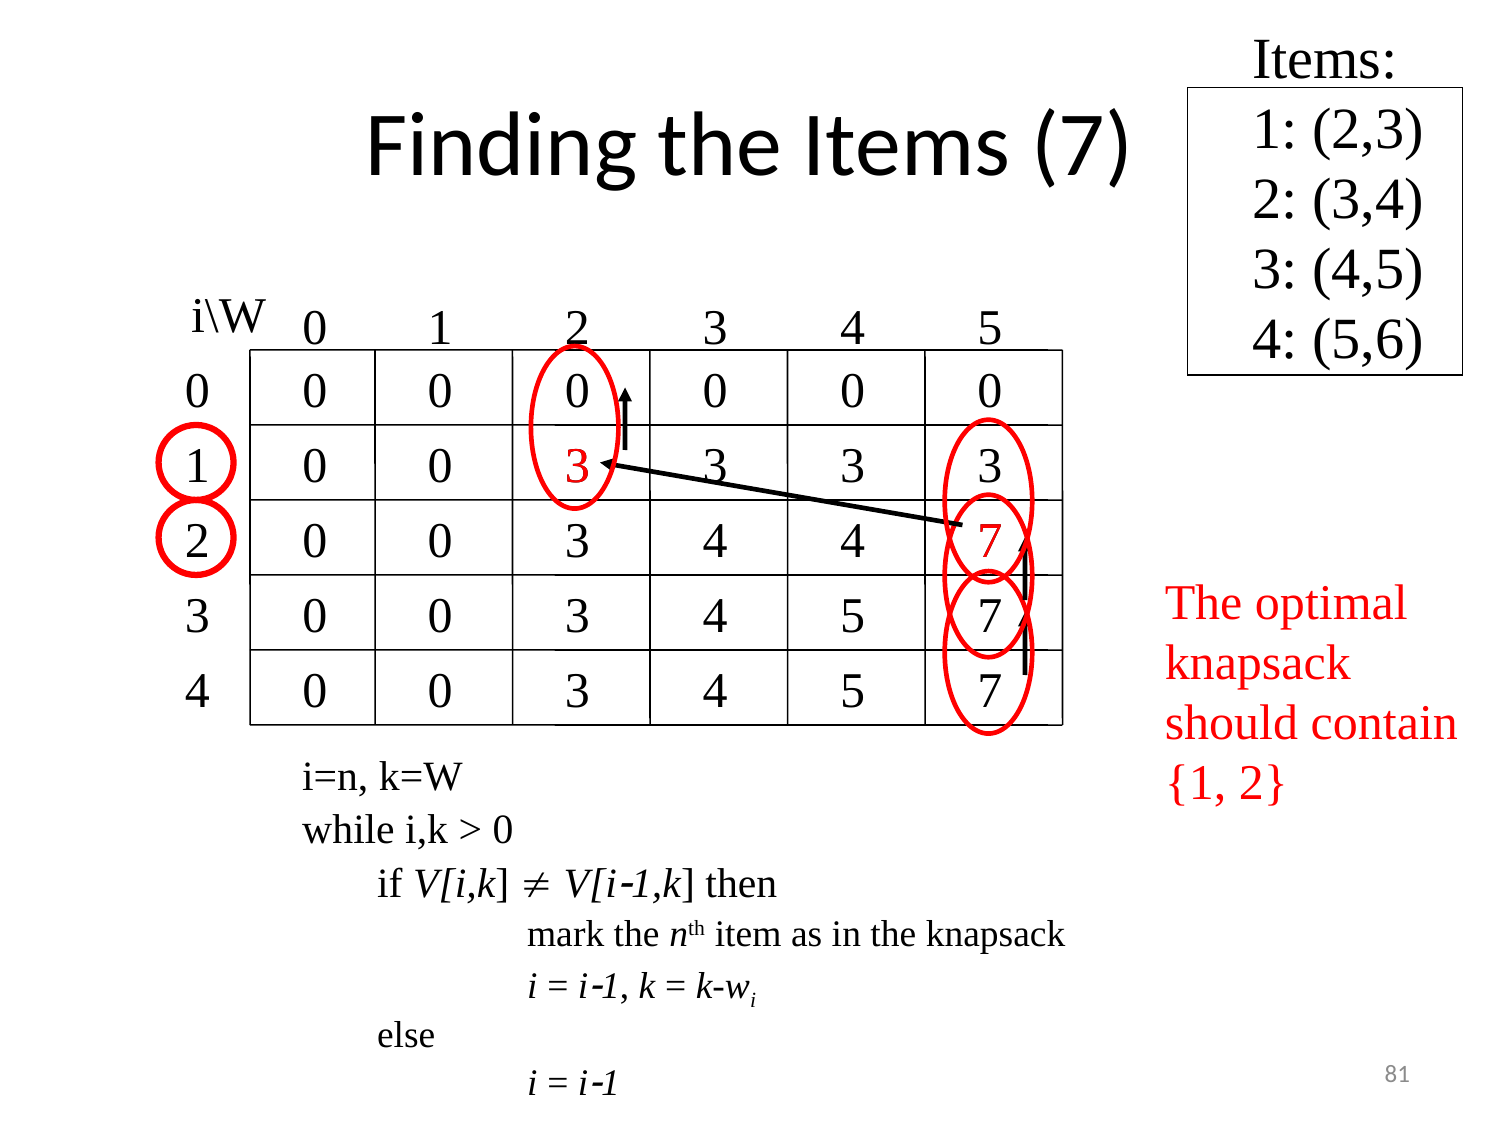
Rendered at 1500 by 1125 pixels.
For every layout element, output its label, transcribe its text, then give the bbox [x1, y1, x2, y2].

slide_number 81 [1074, 1042, 1425, 1103]
title Finding the Items (7) [75, 45, 1425, 233]
text_box Items: 1: (2,3) 2: (3,4) 3: (4,5) 4: (5,6) [1237, 12, 1454, 87]
text_box i=n, k=W while i,k > 0 if V[i,k]  V[i1,k] then mark the nth item as in the knapsack i = i1, k = k-wi else i = i1 [287, 747, 1425, 1112]
text_box [1187, 87, 1463, 375]
text_box [158, 518, 164, 557]
text_box [158, 443, 164, 482]
text_box The optimal knapsack should contain {1, 2} [1149, 562, 1475, 818]
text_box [169, 274, 1063, 726]
